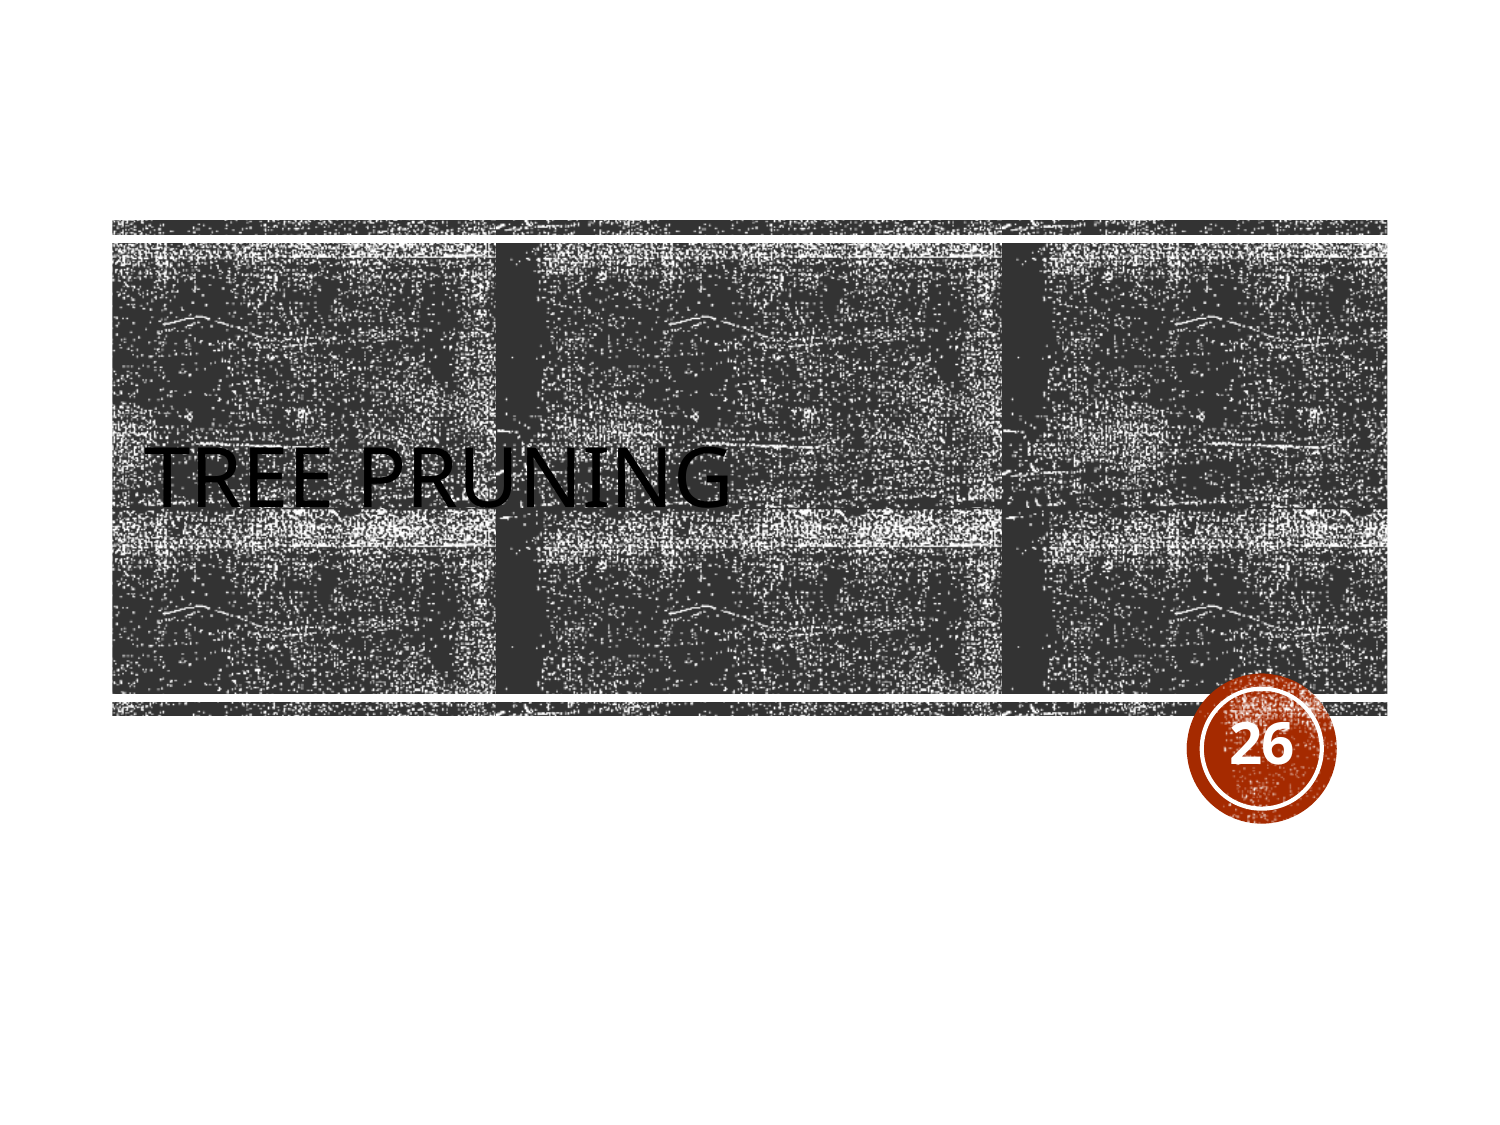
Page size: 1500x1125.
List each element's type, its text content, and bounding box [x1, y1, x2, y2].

slide_number 26 [1188, 693, 1336, 799]
title Tree Pruning [129, 234, 1375, 733]
